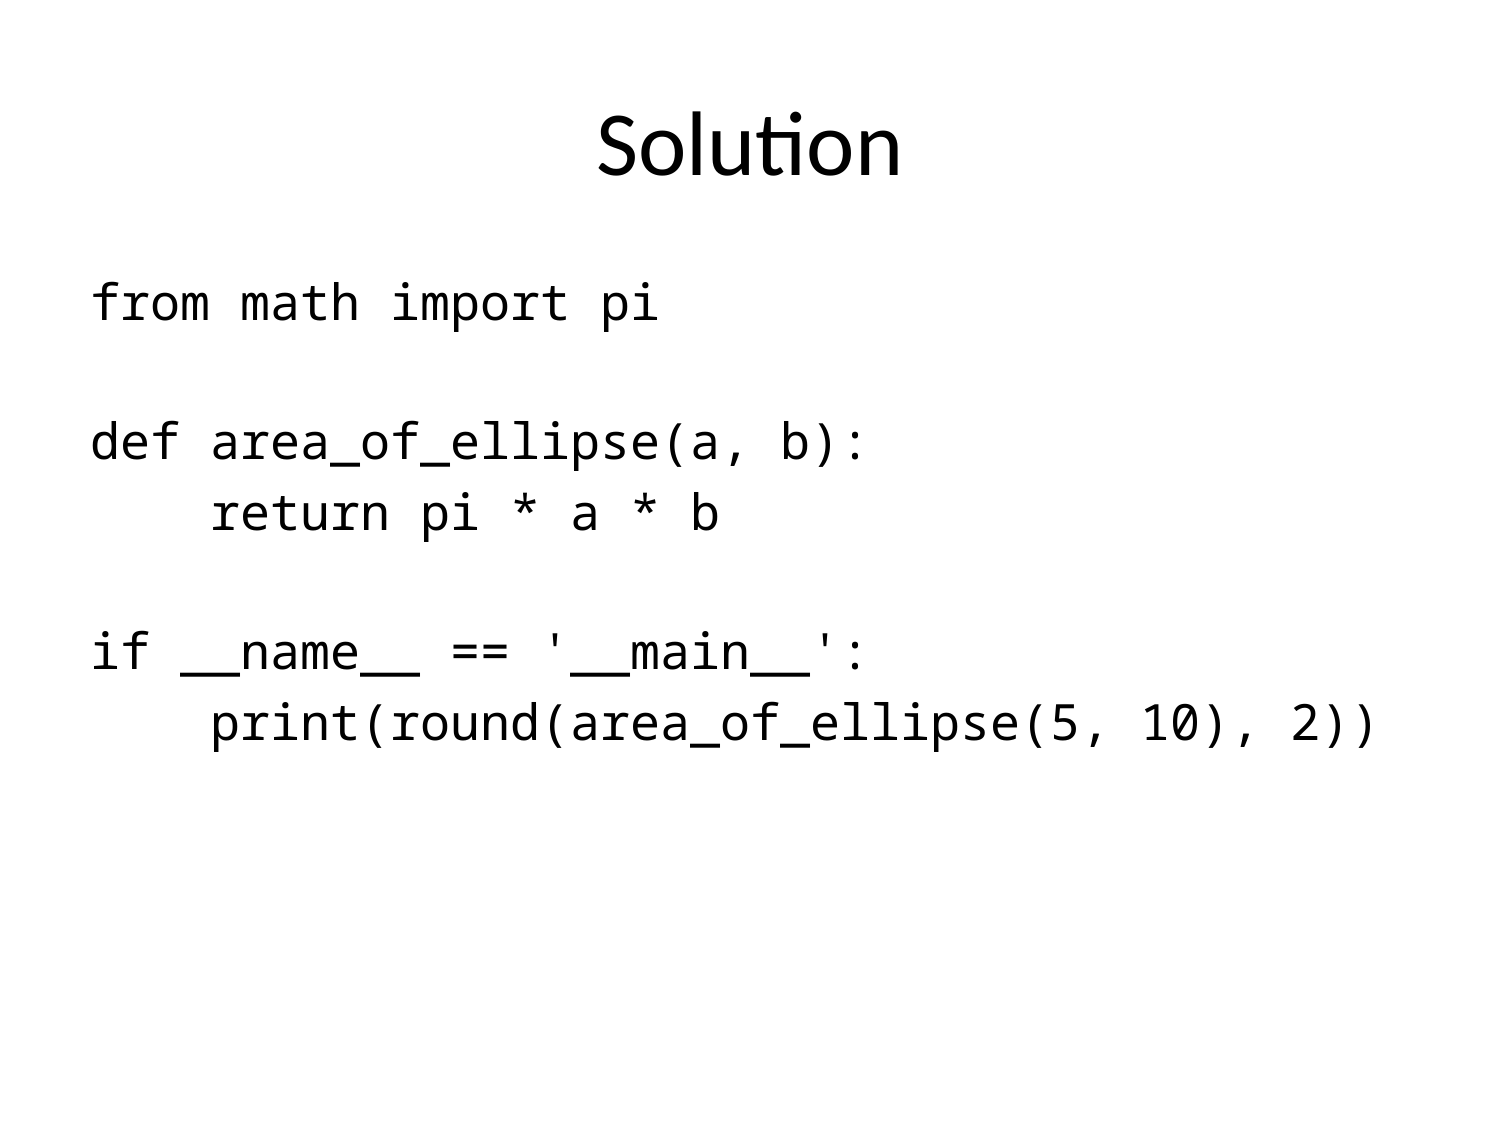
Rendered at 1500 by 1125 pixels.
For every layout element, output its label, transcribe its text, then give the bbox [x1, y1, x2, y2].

title Solution [75, 45, 1425, 233]
list from math import pi def area_of_ellipse(a, b): return pi * a * b if __name__ == '__main__': print(round(area_of_ellipse(5, 10), 2)) [75, 262, 1425, 1005]
